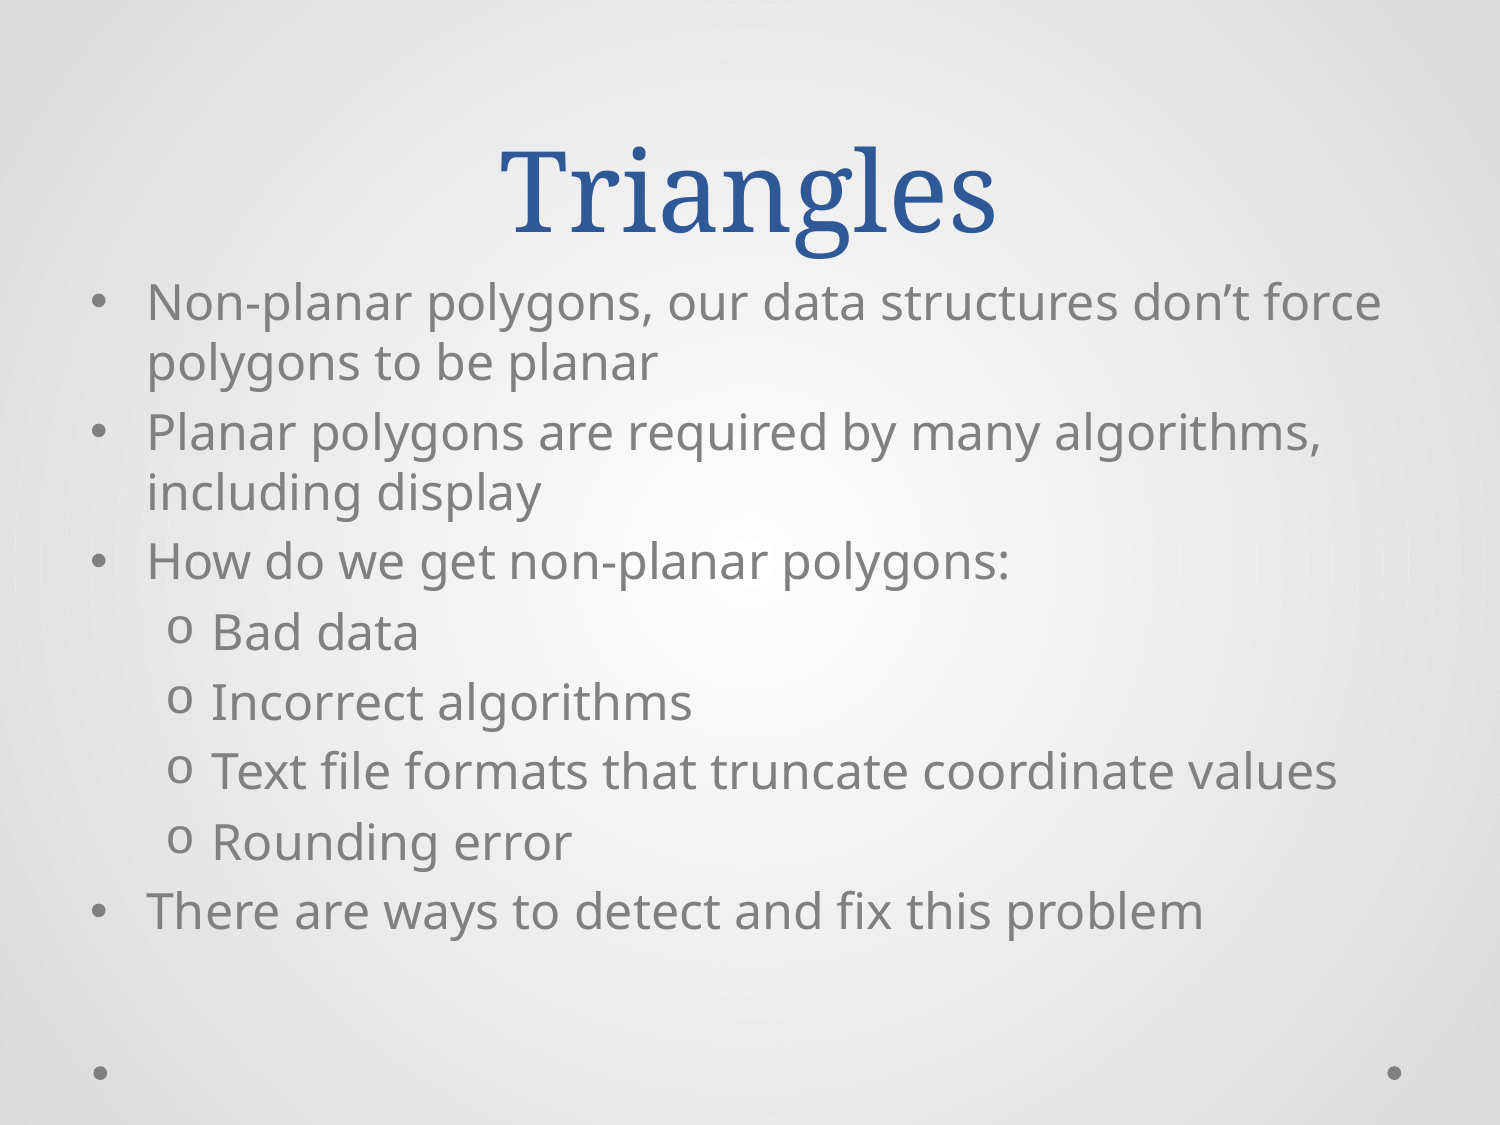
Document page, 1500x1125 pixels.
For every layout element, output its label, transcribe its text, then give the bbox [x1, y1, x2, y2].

list Non-planar polygons, our data structures don’t force polygons to be planar Planar polygons are required by many algorithms, including display How do we get non-planar polygons: Bad data Incorrect algorithms Text file formats that truncate coordinate values Rounding error There are ways to detect and fix this problem [75, 262, 1425, 1005]
title Triangles [75, 0, 1425, 262]
